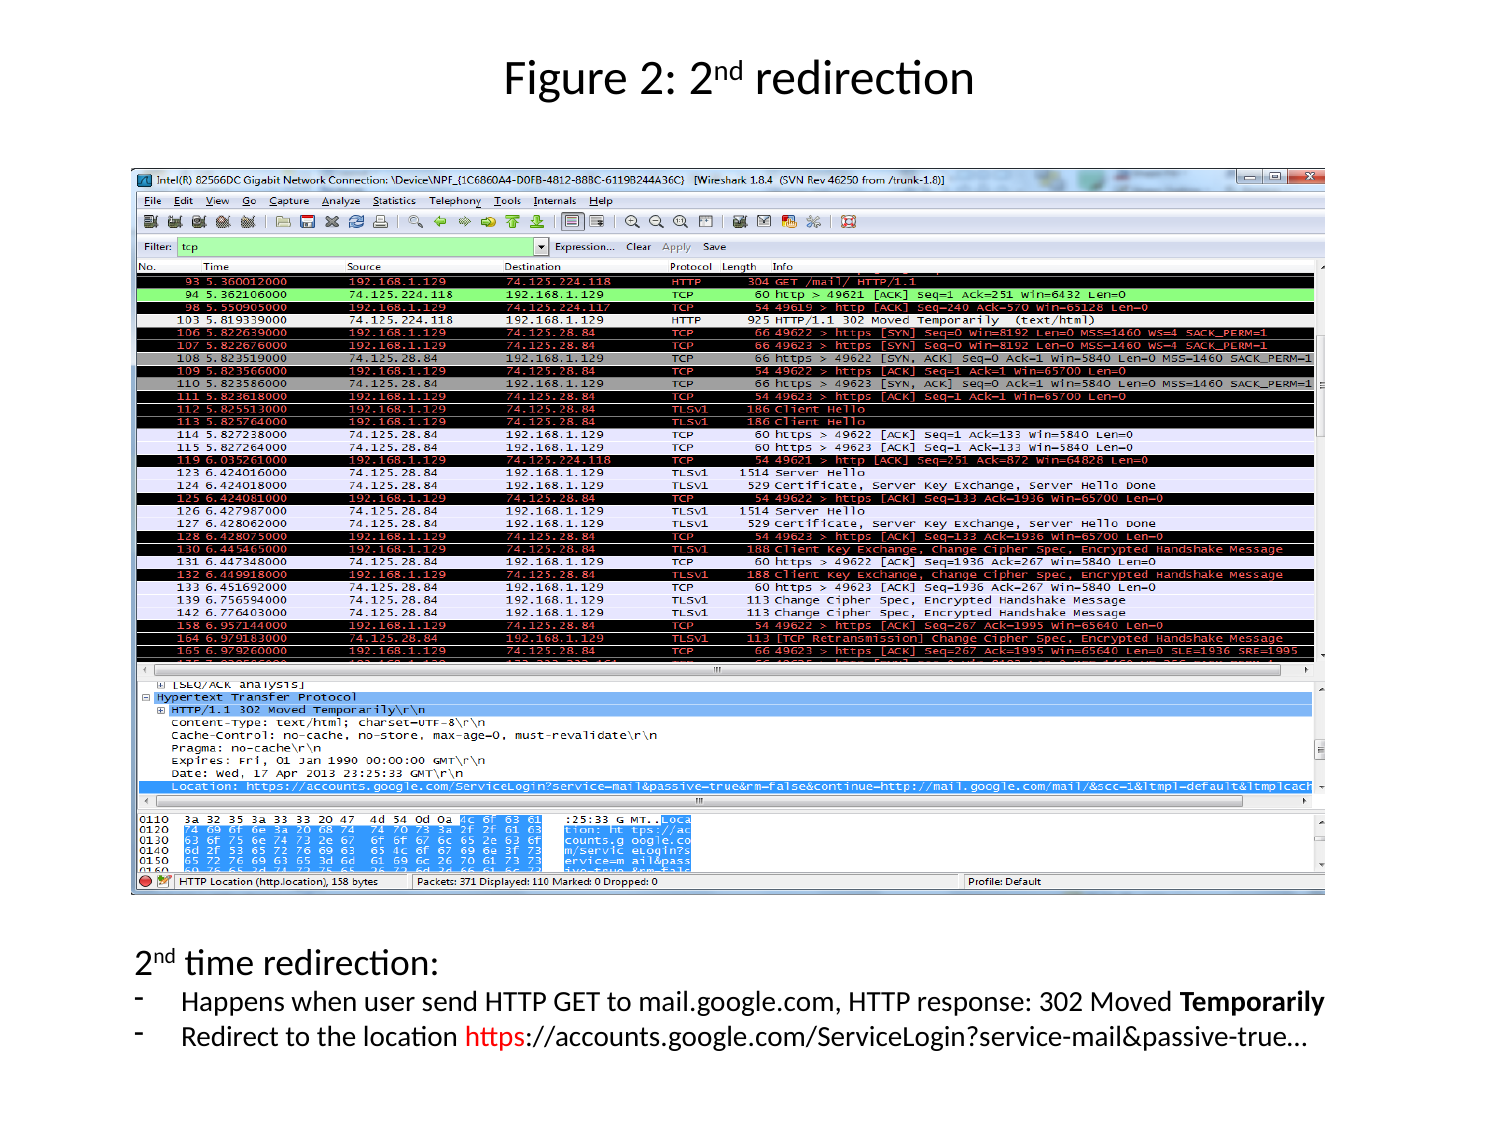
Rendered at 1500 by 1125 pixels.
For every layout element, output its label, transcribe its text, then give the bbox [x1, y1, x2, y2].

text_box 2nd time redirection: Happens when user send HTTP GET to mail.google.com, HTTP response: 302 Moved Temporarily Redirect to the location https://accounts.google.com/ServiceLogin?service-mail&passive-true… [119, 930, 1370, 1060]
picture [131, 168, 1326, 896]
text_box Figure 2: 2nd redirection [109, 37, 1370, 113]
